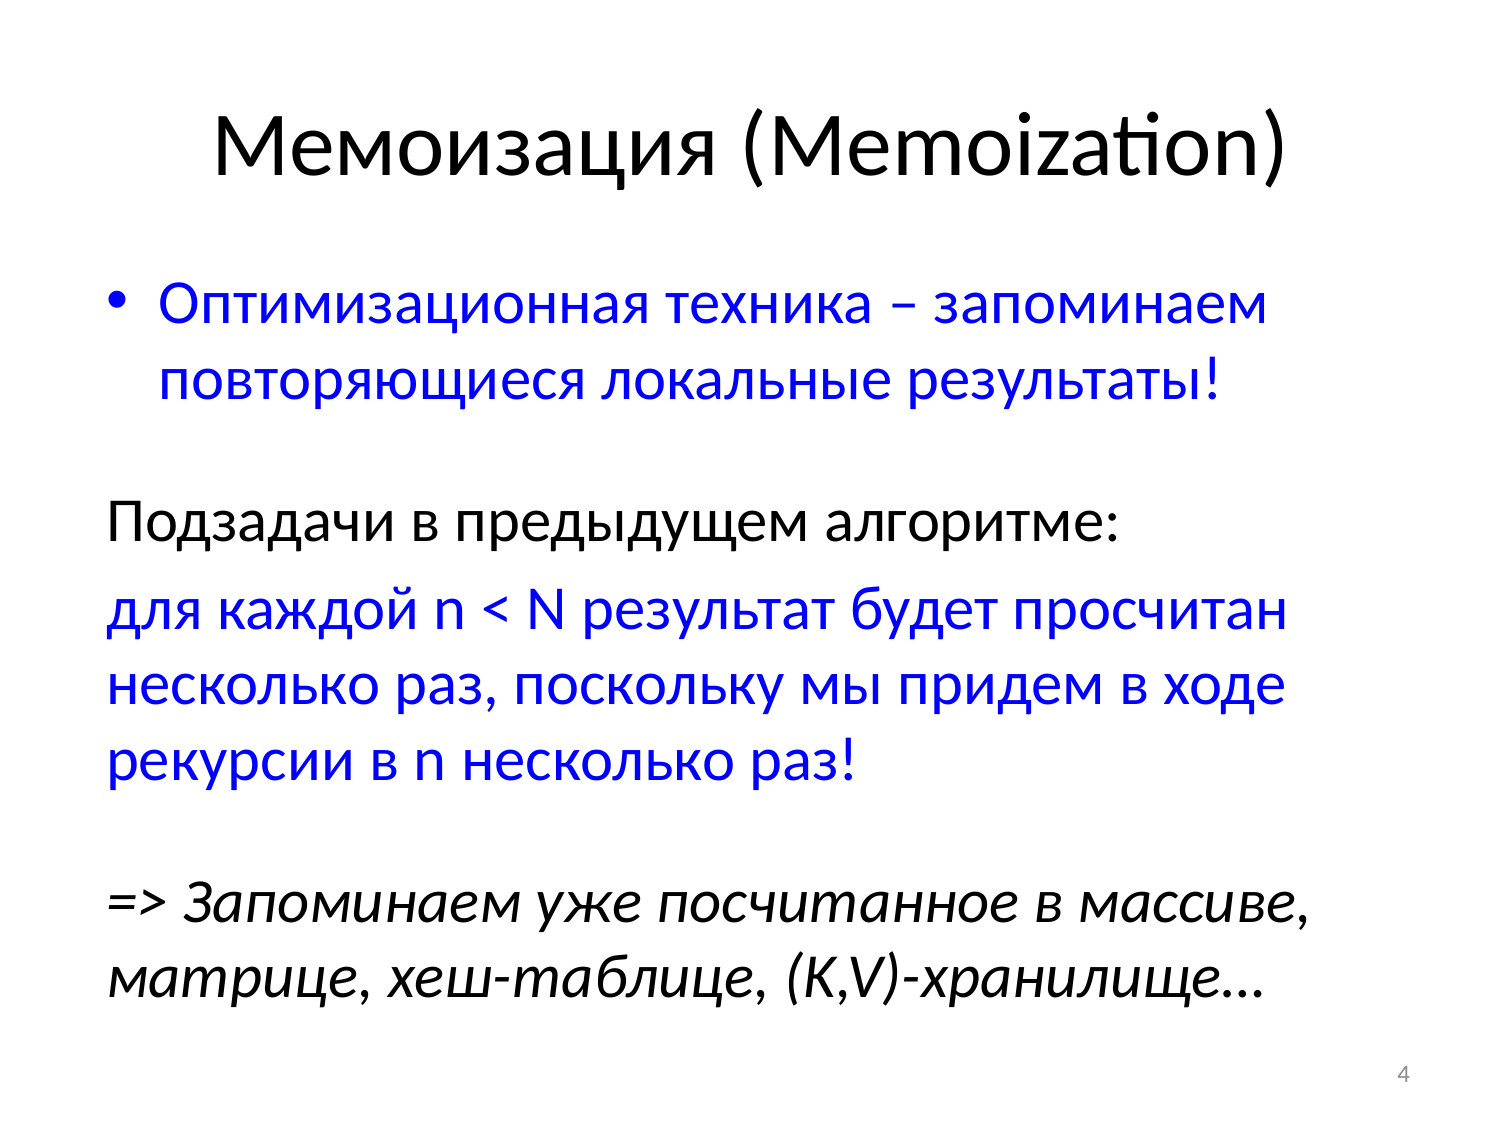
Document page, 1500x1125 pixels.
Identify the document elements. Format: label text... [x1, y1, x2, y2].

list Оптимизационная техника – запоминаем повторяющиеся локальные результаты! Подзадачи в предыдущем алгоритме: для каждой n < N результат будет просчитан несколько раз, поскольку мы придем в ходе рекурсии в n несколько раз! => Запоминаем уже посчитанное в массиве, матрице, хеш-таблице, (K,V)-хранилище… [91, 253, 1442, 1020]
title Мемоизация (Memoization) [75, 45, 1425, 233]
slide_number 4 [1074, 1042, 1425, 1103]
